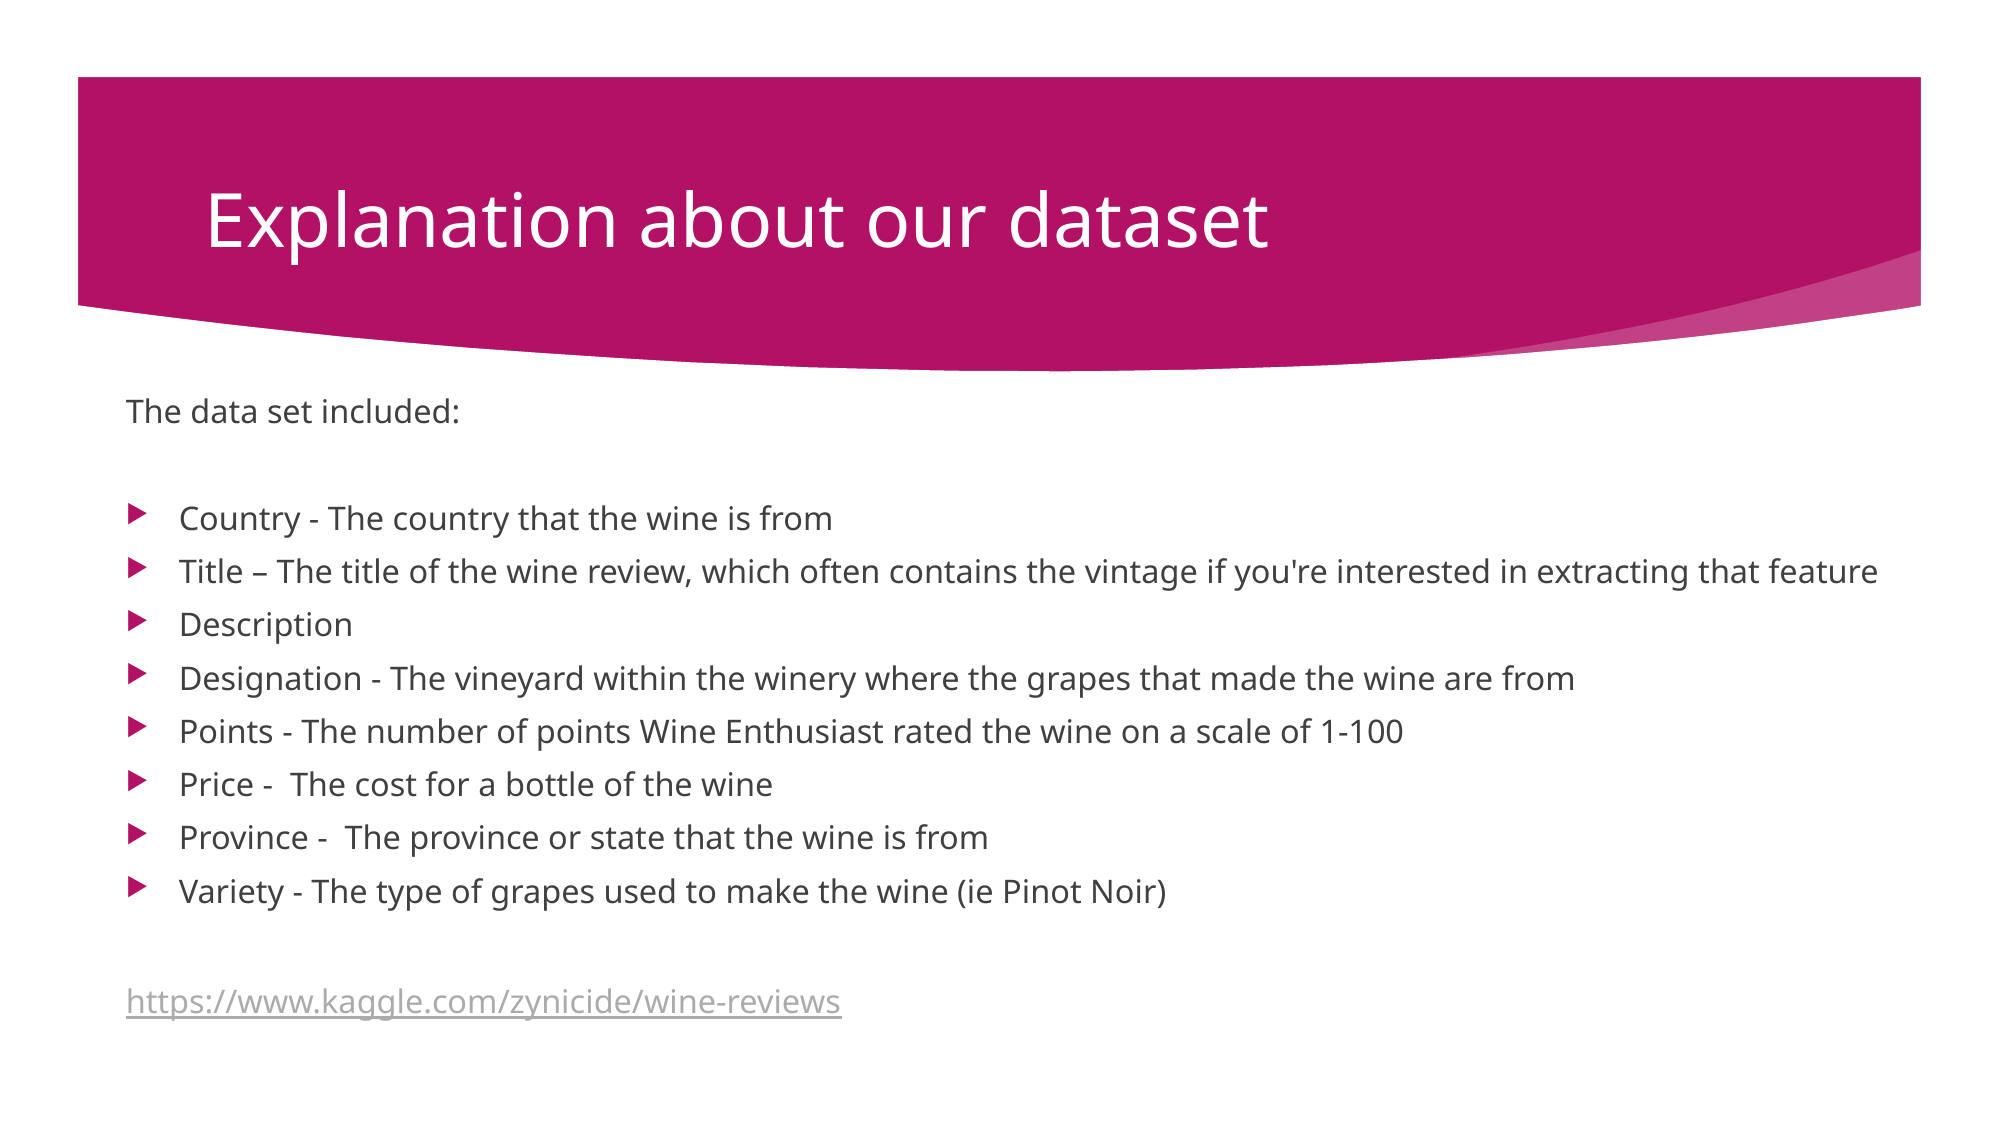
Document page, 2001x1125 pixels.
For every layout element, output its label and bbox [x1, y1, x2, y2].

text_box [0, 0, 2000, 1125]
